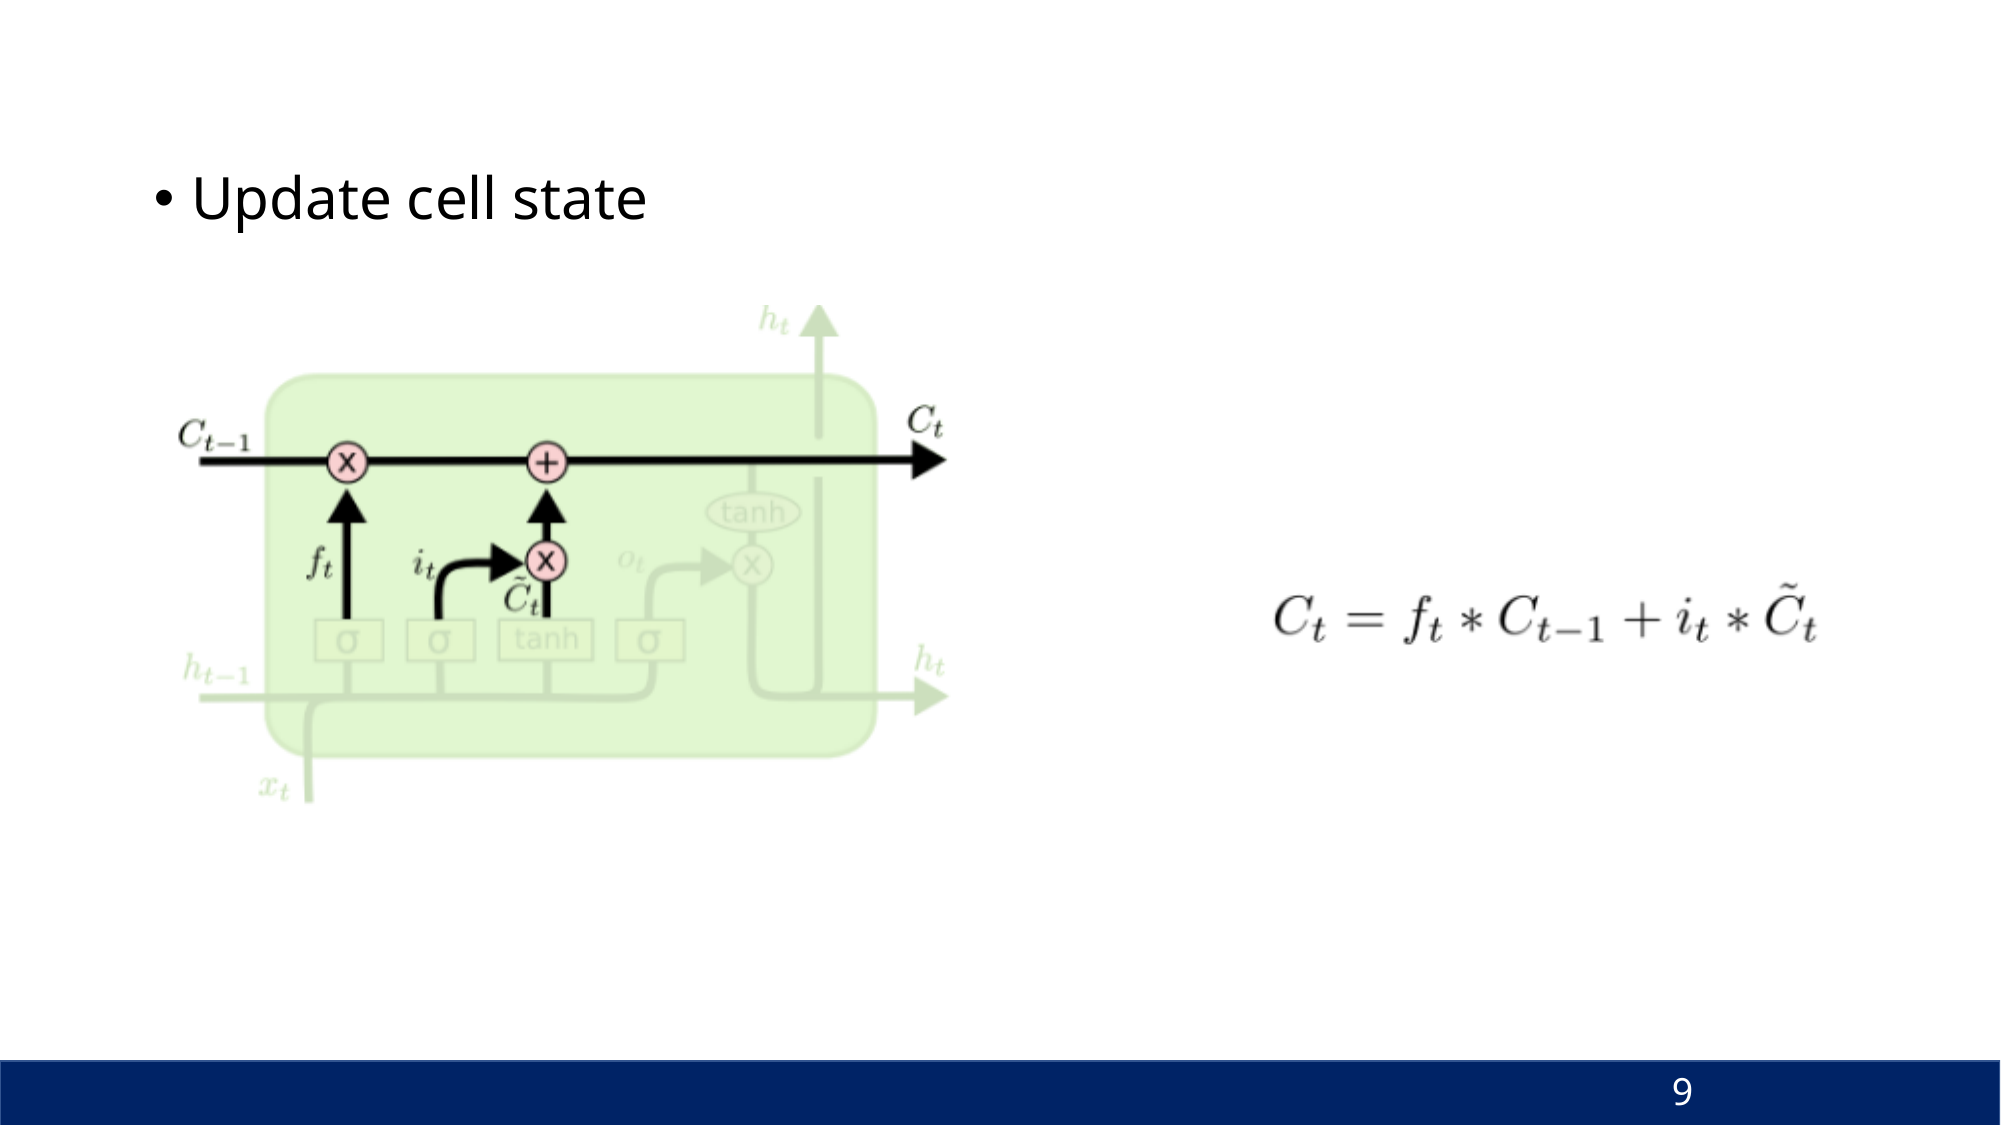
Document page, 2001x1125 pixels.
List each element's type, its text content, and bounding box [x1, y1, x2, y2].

picture [138, 305, 987, 822]
list Update cell state → [139, 162, 1854, 993]
picture [1237, 559, 1831, 680]
